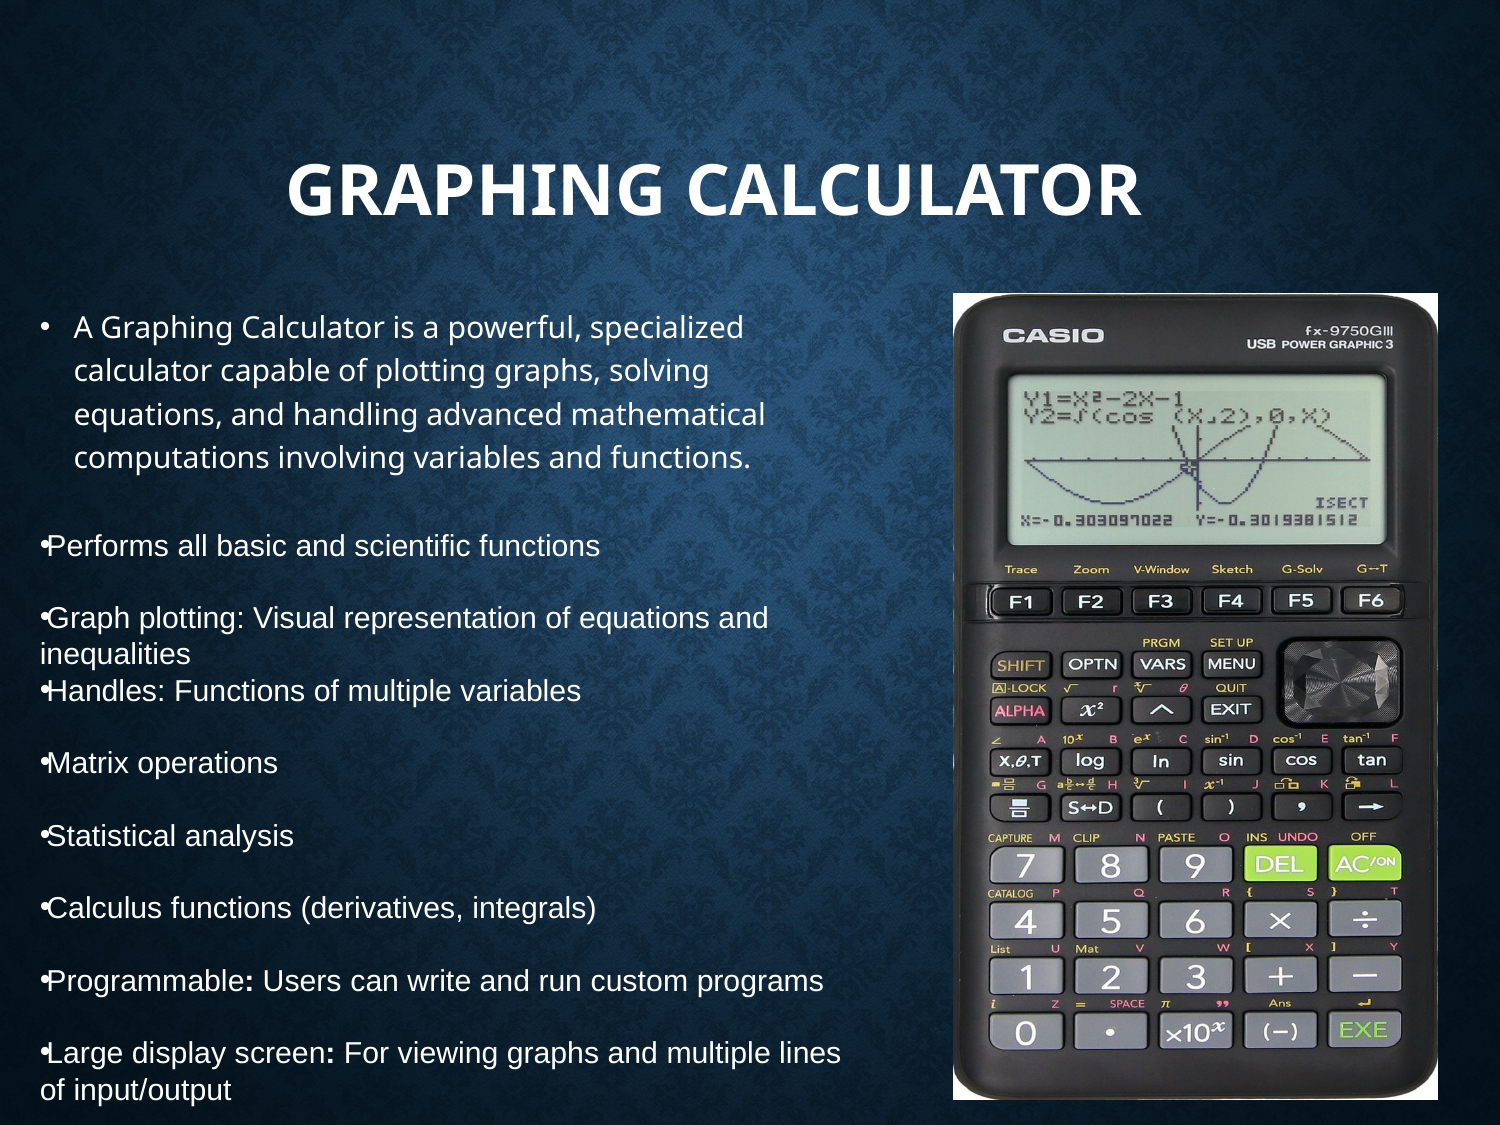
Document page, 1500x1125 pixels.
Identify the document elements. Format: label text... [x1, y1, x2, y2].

list A Graphing Calculator is a powerful, specialized calculator capable of plotting graphs, solving equations, and handling advanced mathematical computations involving variables and functions. Performs all basic and scientific functions Graph plotting: Visual representation of equations and inequalities Handles: Functions of multiple variables Matrix operations Statistical analysis Calculus functions (derivatives, integrals) Programmable: Users can write and run custom programs Large display screen: For viewing graphs and multiple lines of input/output [24, 293, 871, 1125]
picture [952, 293, 1439, 1100]
title Graphing Calculator [24, 72, 1403, 313]
